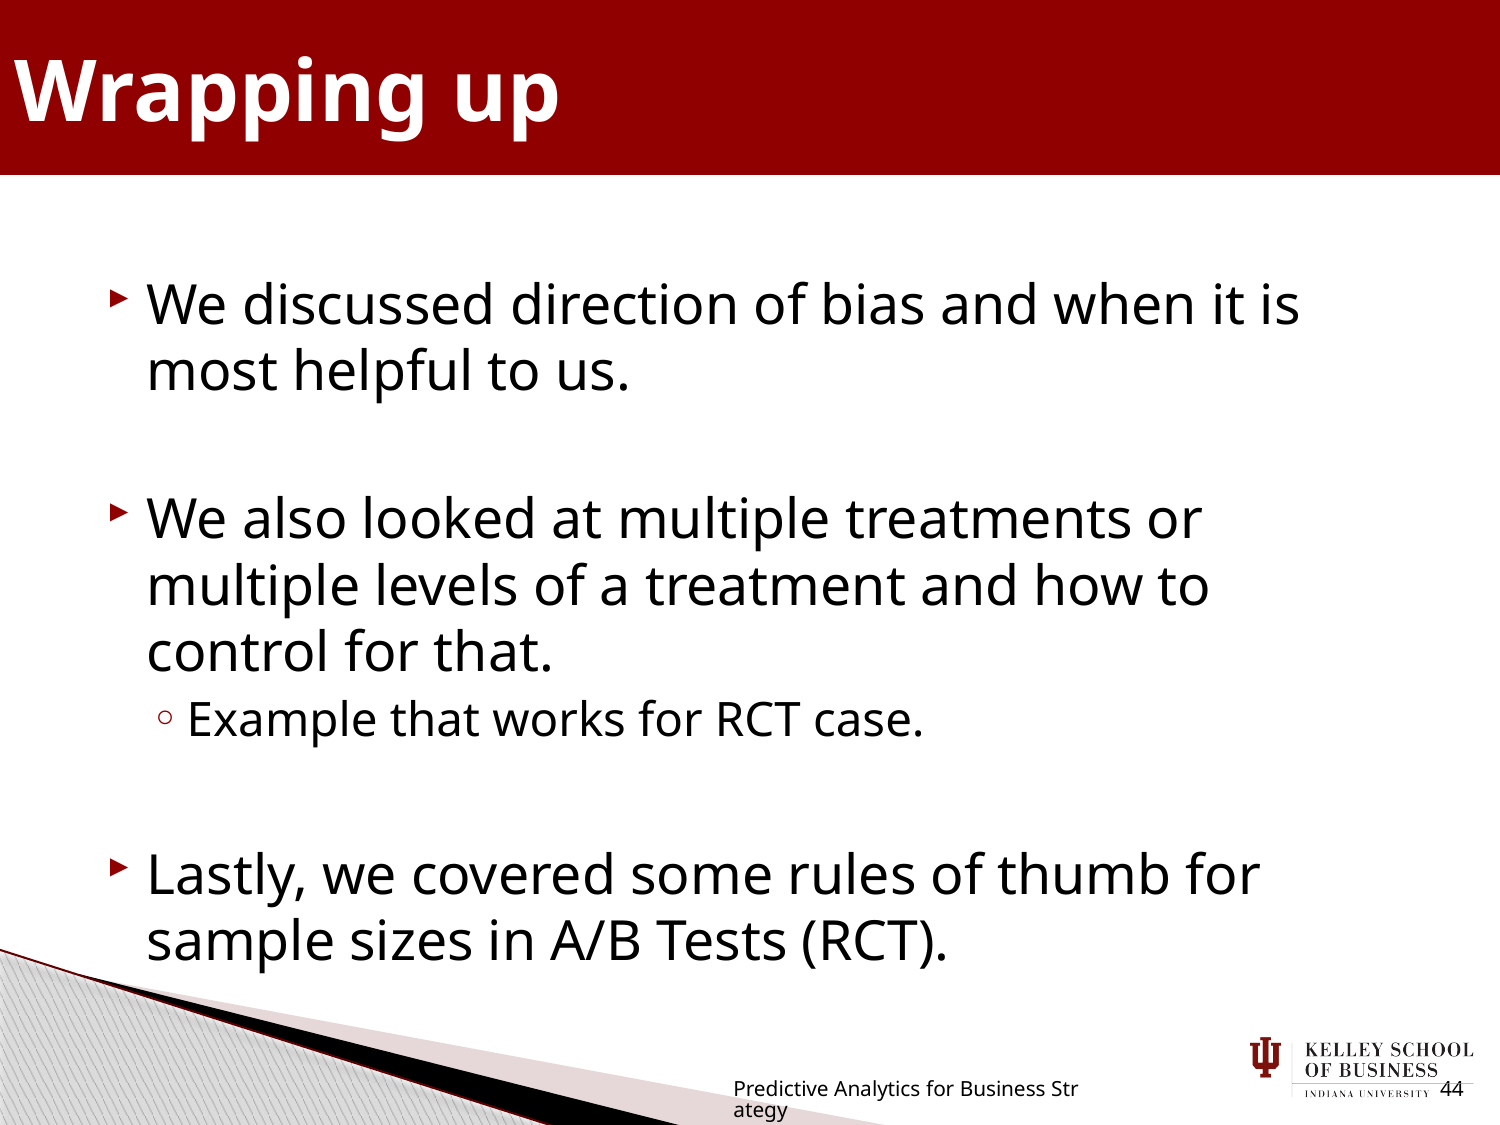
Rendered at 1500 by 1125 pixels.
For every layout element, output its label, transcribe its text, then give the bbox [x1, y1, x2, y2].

title Wrapping up [0, 0, 1500, 175]
footer Predictive Analytics for Business Strategy [718, 1051, 1105, 1112]
list We discussed direction of bias and when it is most helpful to us. We also looked at multiple treatments or multiple levels of a treatment and how to control for that. Example that works for RCT case. Lastly, we covered some rules of thumb for sample sizes in A/B Tests (RCT). [75, 187, 1425, 986]
slide_number 44 [1468, 1107, 1479, 1112]
picture [1249, 1037, 1476, 1101]
